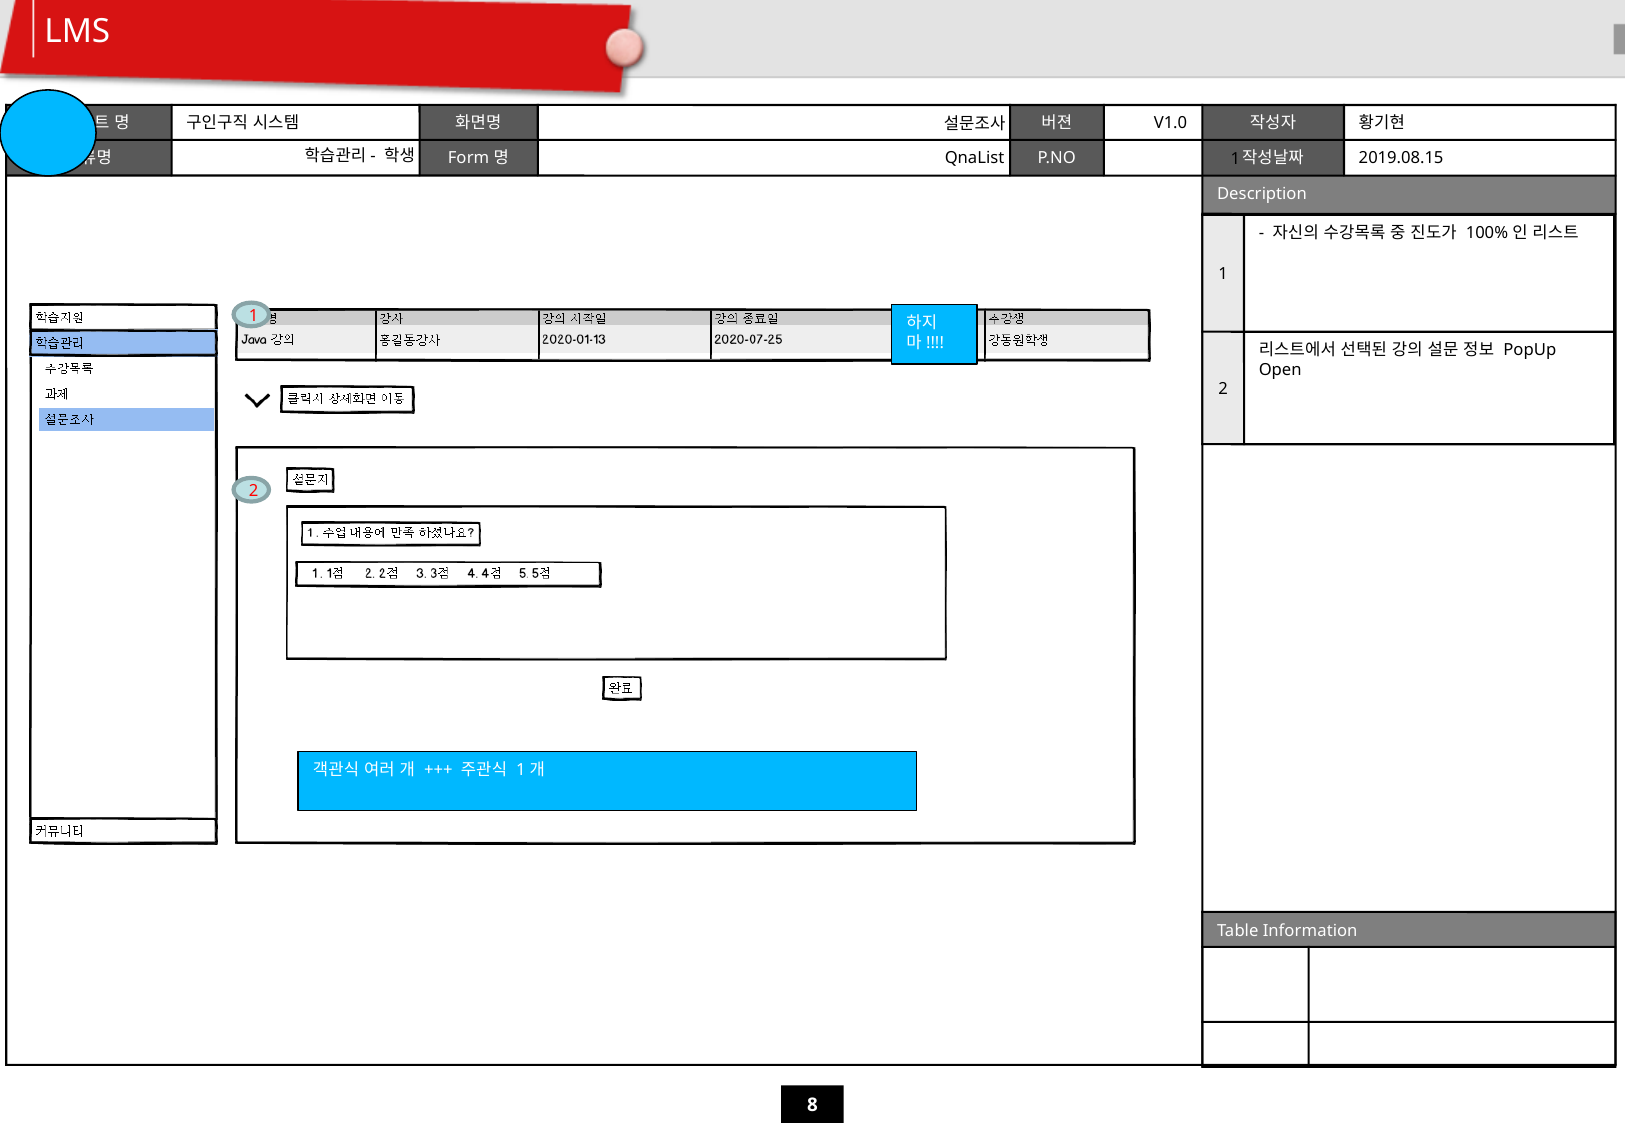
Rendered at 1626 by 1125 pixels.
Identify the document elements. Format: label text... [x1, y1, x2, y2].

picture [0, 0, 1625, 110]
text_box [1202, 911, 1616, 1067]
text_box [0, 89, 97, 176]
text_box LMS [29, 0, 597, 57]
text_box 학습관리- 학생 [174, 137, 422, 173]
text_box QnaList [539, 141, 1011, 173]
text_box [1202, 214, 1614, 445]
text_box 설문조사 [539, 103, 1012, 142]
picture [29, 302, 1155, 856]
text_box 1 [1105, 140, 1247, 176]
